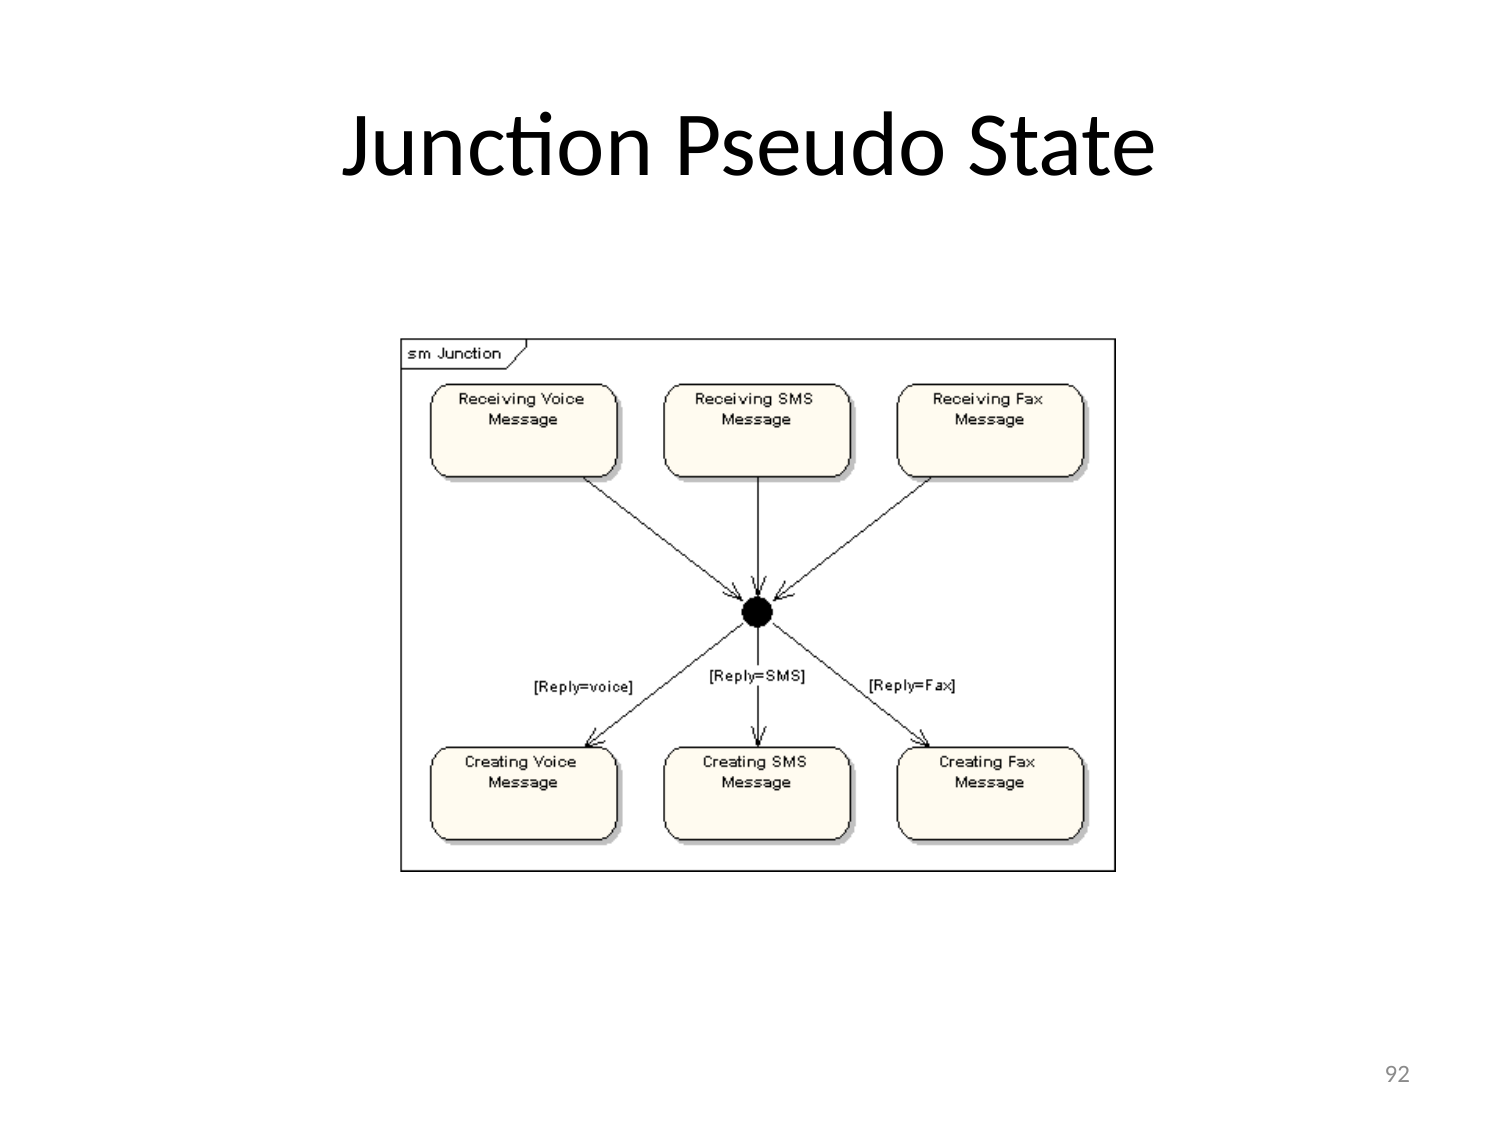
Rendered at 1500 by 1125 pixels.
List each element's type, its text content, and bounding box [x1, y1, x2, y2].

title Junction Pseudo State [75, 45, 1425, 233]
slide_number 92 [1074, 1042, 1425, 1103]
picture [399, 337, 1116, 873]
